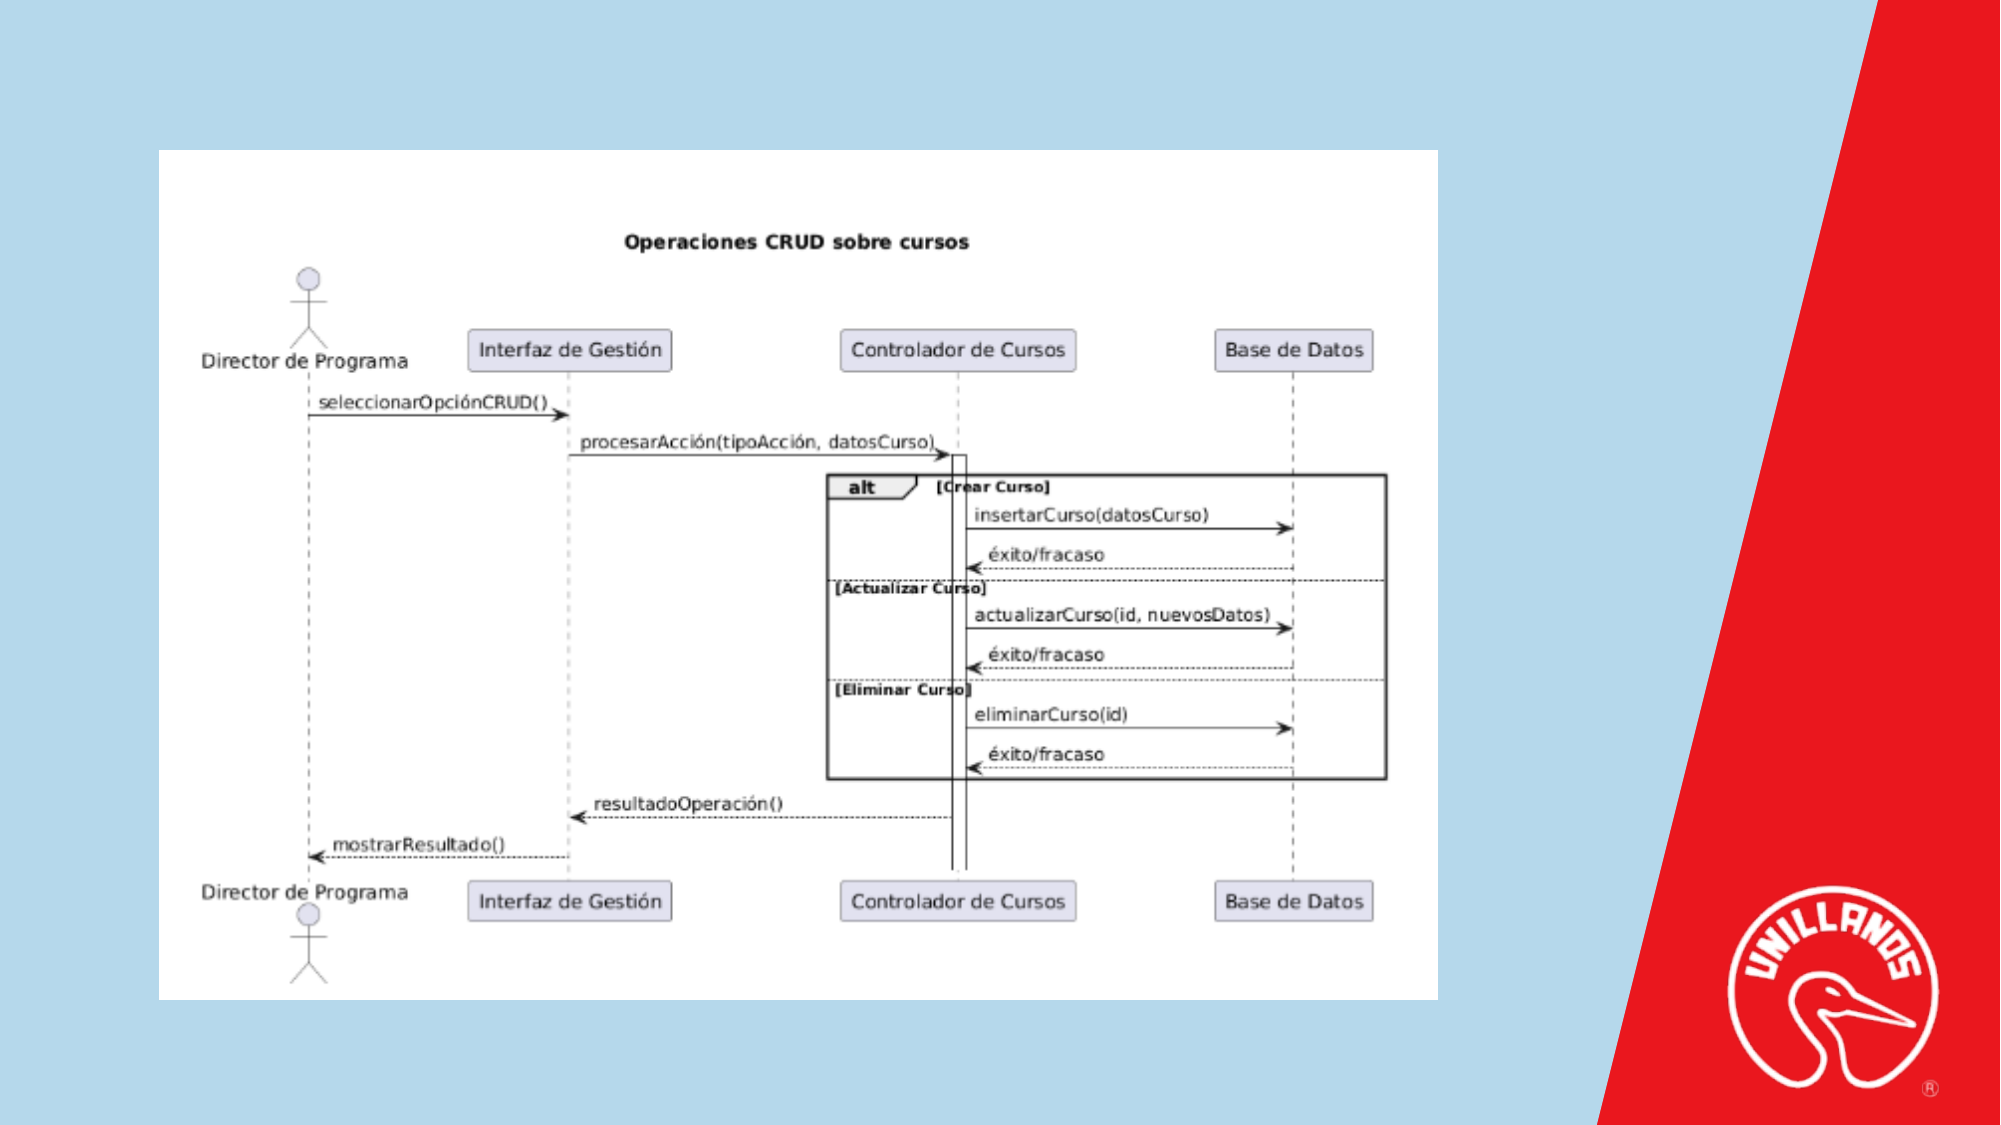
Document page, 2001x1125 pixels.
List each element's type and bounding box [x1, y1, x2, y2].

text_box [0, 0, 1880, 1125]
text_box [1599, 0, 2000, 1125]
picture [1704, 863, 1975, 1123]
picture [159, 150, 1438, 1000]
